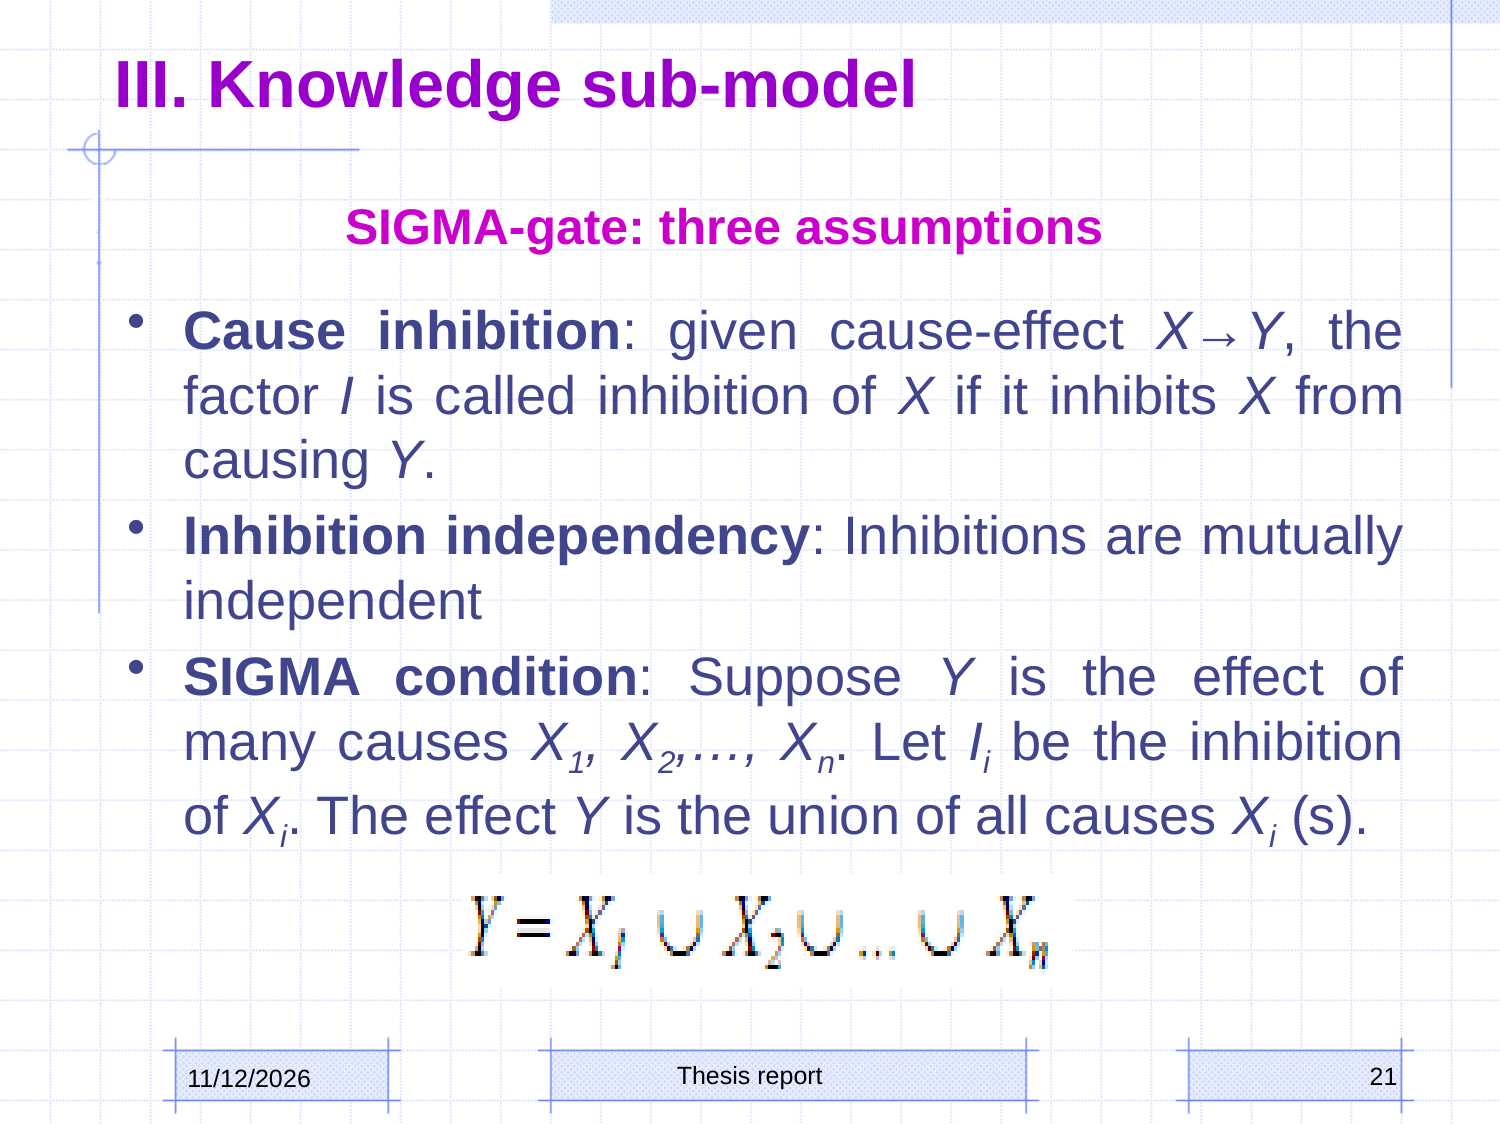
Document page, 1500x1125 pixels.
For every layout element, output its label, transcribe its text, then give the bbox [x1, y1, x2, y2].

list Cause inhibition: given cause-effect X→Y, the factor I is called inhibition of X if it inhibits X from causing Y. Inhibition independency: Inhibitions are mutually independent SIGMA condition: Suppose Y is the effect of many causes X1, X2,…, Xn. Let Ii be the inhibition of Xi. The effect Y is the union of all causes Xi (s). [112, 287, 1420, 901]
text_box SIGMA-gate: three assumptions [330, 187, 1119, 263]
slide_number 21 [1062, 1052, 1413, 1125]
picture [0, 0, 1500, 1125]
title III. Knowledge sub-model [99, 12, 1439, 151]
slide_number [172, 1054, 512, 1125]
footer Thesis report [512, 1052, 988, 1125]
